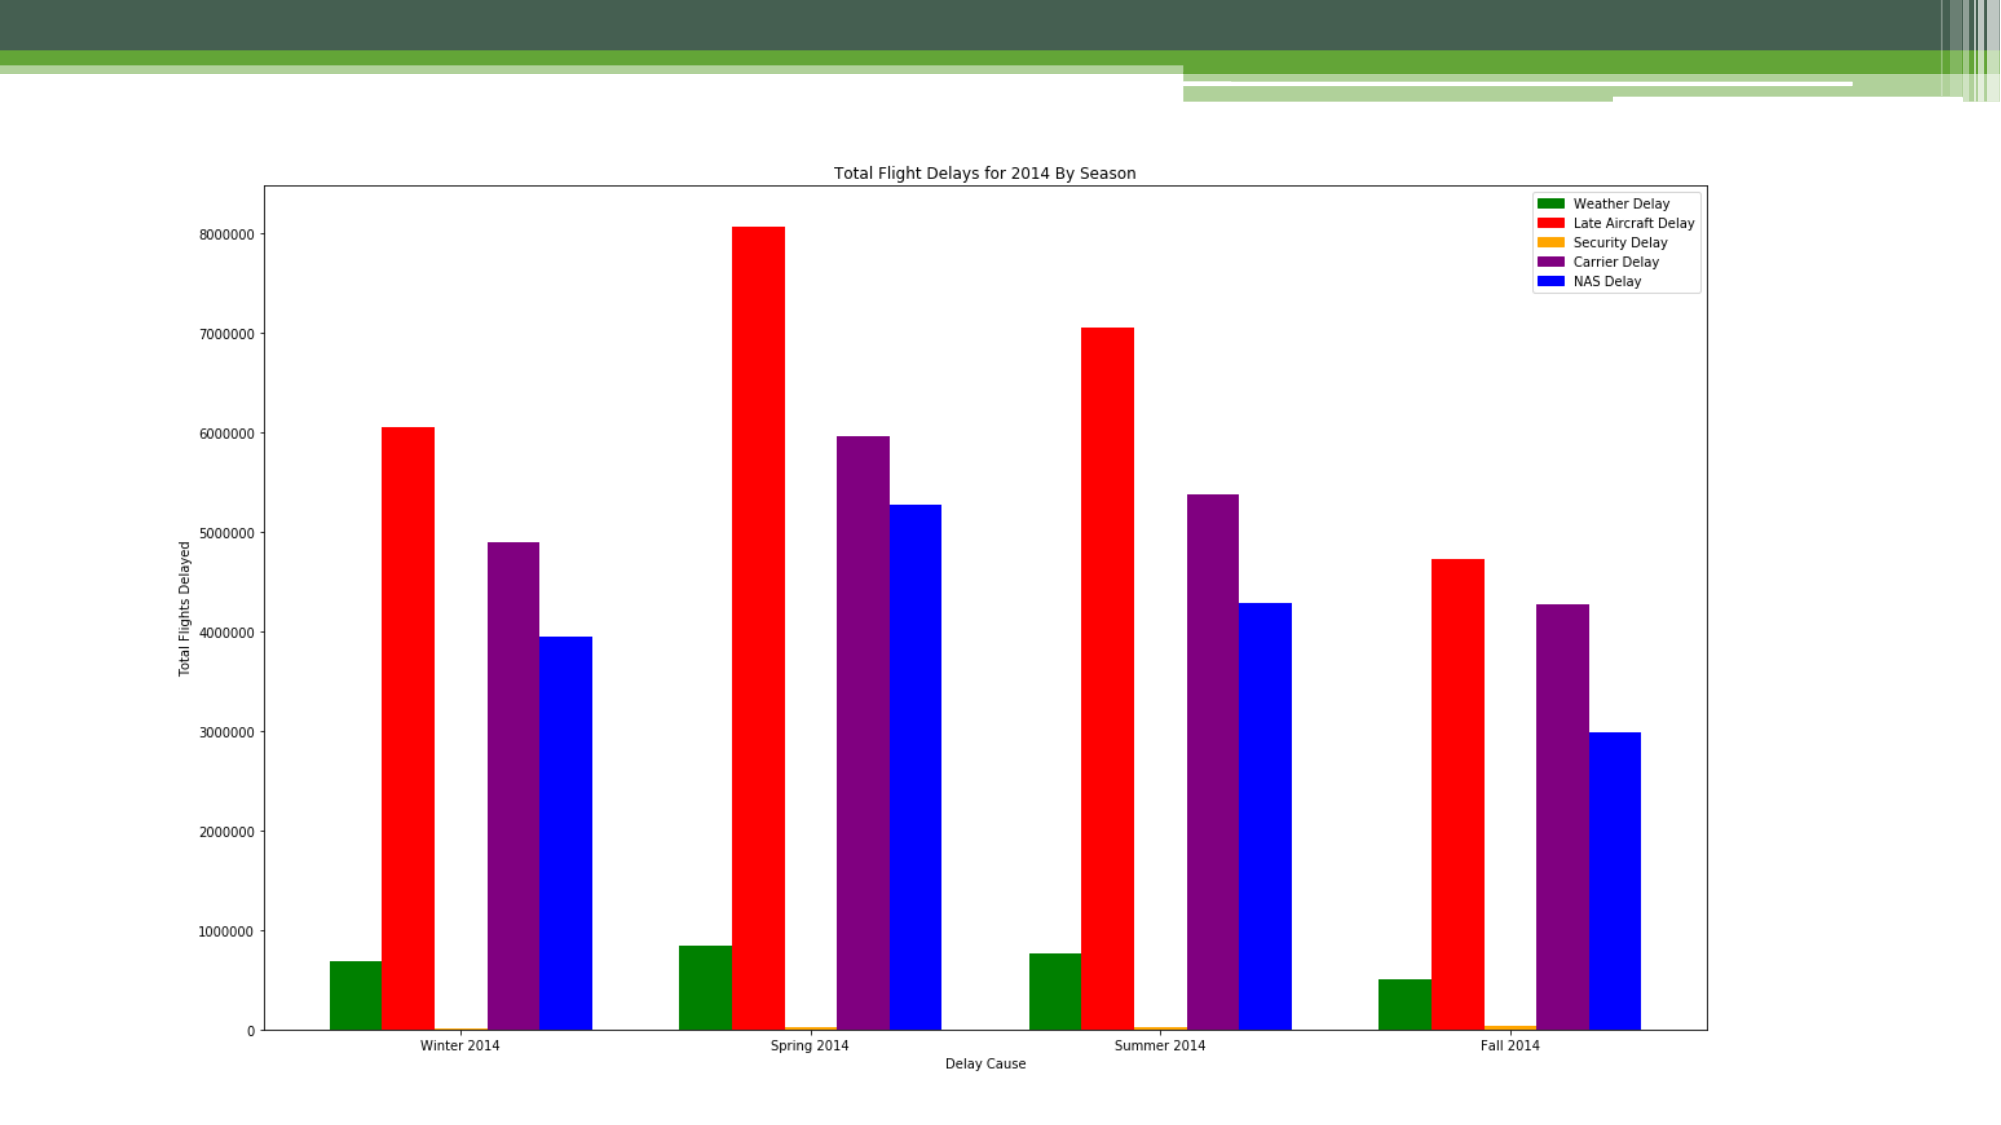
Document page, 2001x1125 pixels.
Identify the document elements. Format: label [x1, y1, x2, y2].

list [171, 157, 1720, 1079]
